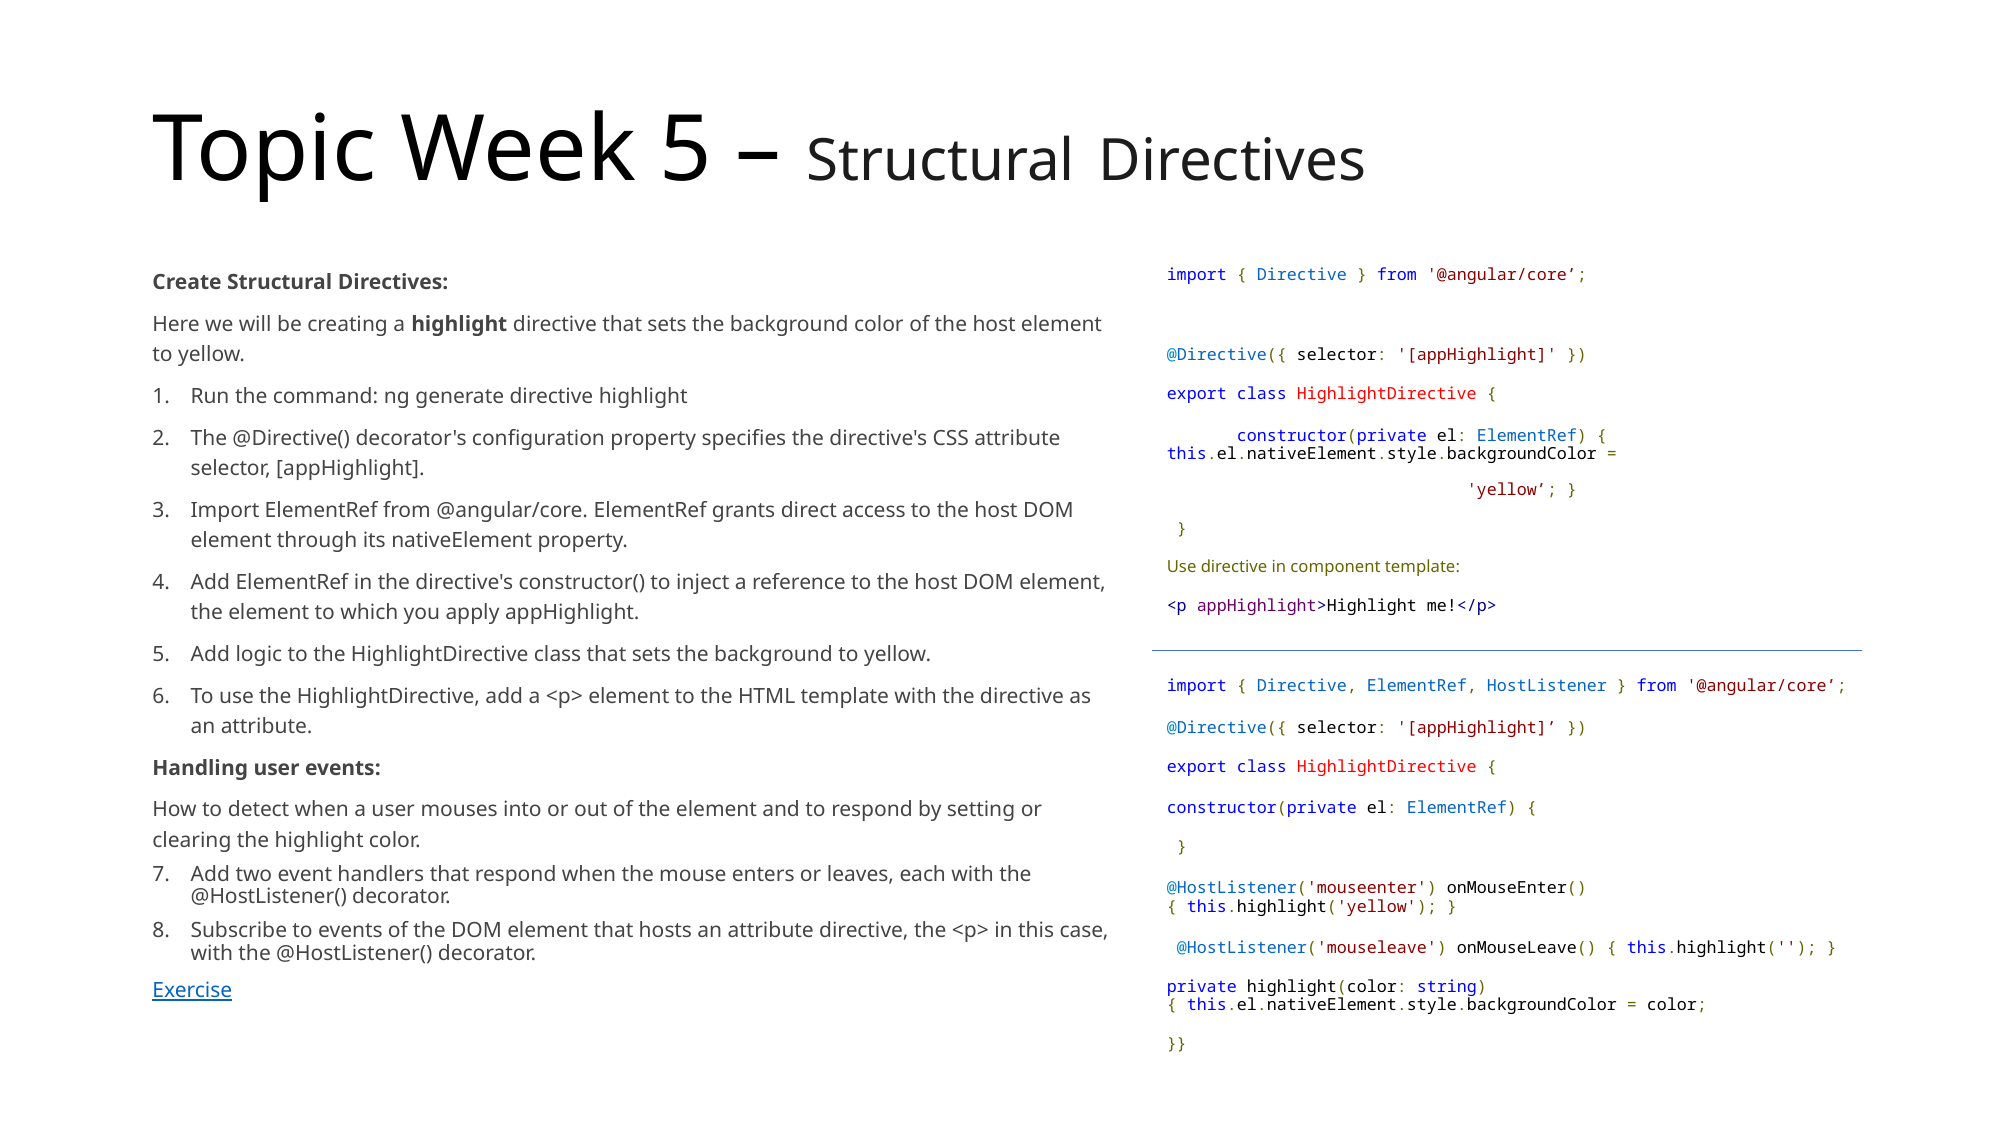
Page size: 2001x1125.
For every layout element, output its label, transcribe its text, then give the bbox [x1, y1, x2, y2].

list Create Structural Directives: Here we will be creating a highlight directive that sets the background color of the host element to yellow. Run the command: ng generate directive highlight The @Directive() decorator's configuration property specifies the directive's CSS attribute selector, [appHighlight]. Import ElementRef from @angular/core. ElementRef grants direct access to the host DOM element through its nativeElement property. Add ElementRef in the directive's constructor() to inject a reference to the host DOM element, the element to which you apply appHighlight. Add logic to the HighlightDirective class that sets the background to yellow. To use the HighlightDirective, add a <p> element to the HTML template with the directive as an attribute. Handling user events: How to detect when a user mouses into or out of the element and to respond by setting or clearing the highlight color. Add two event handlers that respond when the mouse enters or leaves, each with the @HostListener() decorator. Subscribe to events of the DOM element that hosts an attribute directive, the <p> in this case, with the @HostListener() decorator. Exercise [137, 256, 1136, 1046]
title Topic Week 5 – Structural Directives [137, 59, 1863, 242]
list import { Directive } from '@angular/core’; @Directive({ selector: '[appHighlight]' }) export class HighlightDirective { constructor(private el: ElementRef) { this.el.nativeElement.style.backgroundColor = 'yellow’; } } Use directive in component template: <p appHighlight>Highlight me!</p> import { Directive, ElementRef, HostListener } from '@angular/core’; @Directive({ selector: '[appHighlight]’ }) export class HighlightDirective { constructor(private el: ElementRef) { } @HostListener('mouseenter') onMouseEnter() { this.highlight('yellow'); } @HostListener('mouseleave') onMouseLeave() { this.highlight(''); } private highlight(color: string) { this.el.nativeElement.style.backgroundColor = color; }} [1151, 651, 1863, 1046]
list import { Directive } from '@angular/core’; @Directive({ selector: '[appHighlight]' }) export class HighlightDirective { constructor(private el: ElementRef) { this.el.nativeElement.style.backgroundColor = 'yellow’; } } Use directive in component template: <p appHighlight>Highlight me!</p> import { Directive, ElementRef, HostListener } from '@angular/core’; @Directive({ selector: '[appHighlight]’ }) export class HighlightDirective { constructor(private el: ElementRef) { } @HostListener('mouseenter') onMouseEnter() { this.highlight('yellow'); } @HostListener('mouseleave') onMouseLeave() { this.highlight(''); } private highlight(color: string) { this.el.nativeElement.style.backgroundColor = color; }} [1151, 256, 1863, 650]
